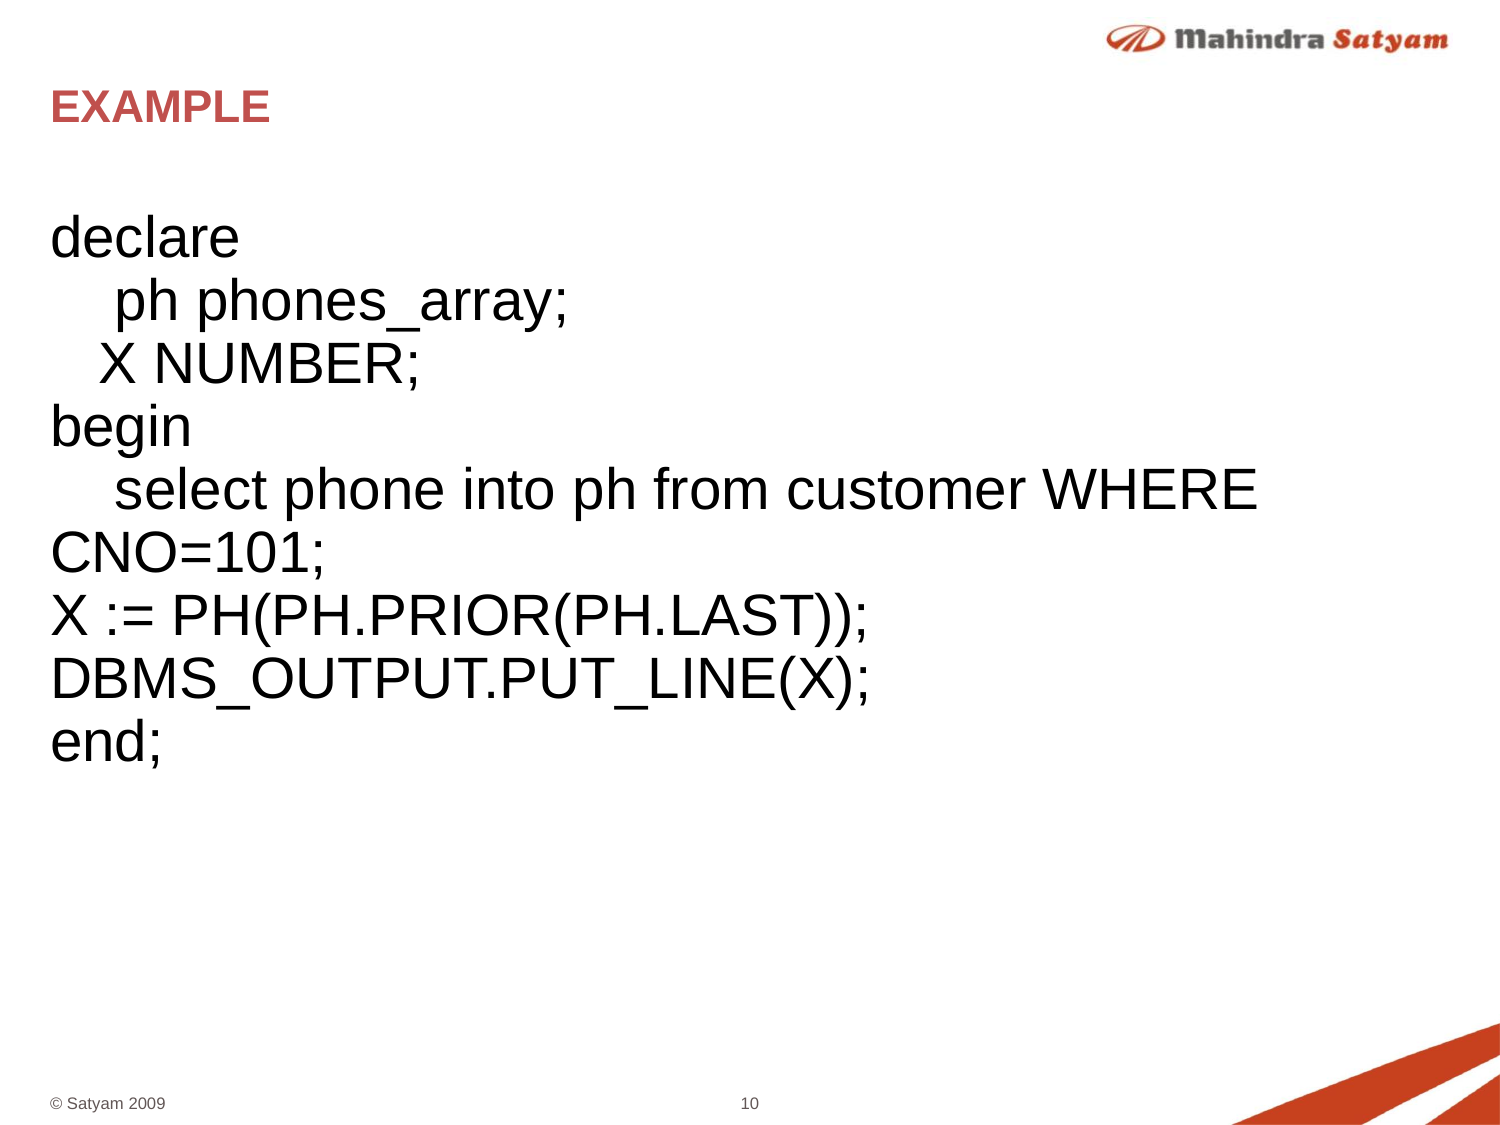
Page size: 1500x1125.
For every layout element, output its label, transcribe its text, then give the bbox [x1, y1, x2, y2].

list declare ph phones_array; X NUMBER; begin select phone into ph from customer WHERE CNO=101; X := PH(PH.PRIOR(PH.LAST)); DBMS_OUTPUT.PUT_LINE(X); end; [49, 206, 1452, 780]
picture [1209, 1014, 1500, 1125]
title EXAMPLE [49, 76, 1452, 133]
picture [1102, 17, 1453, 67]
